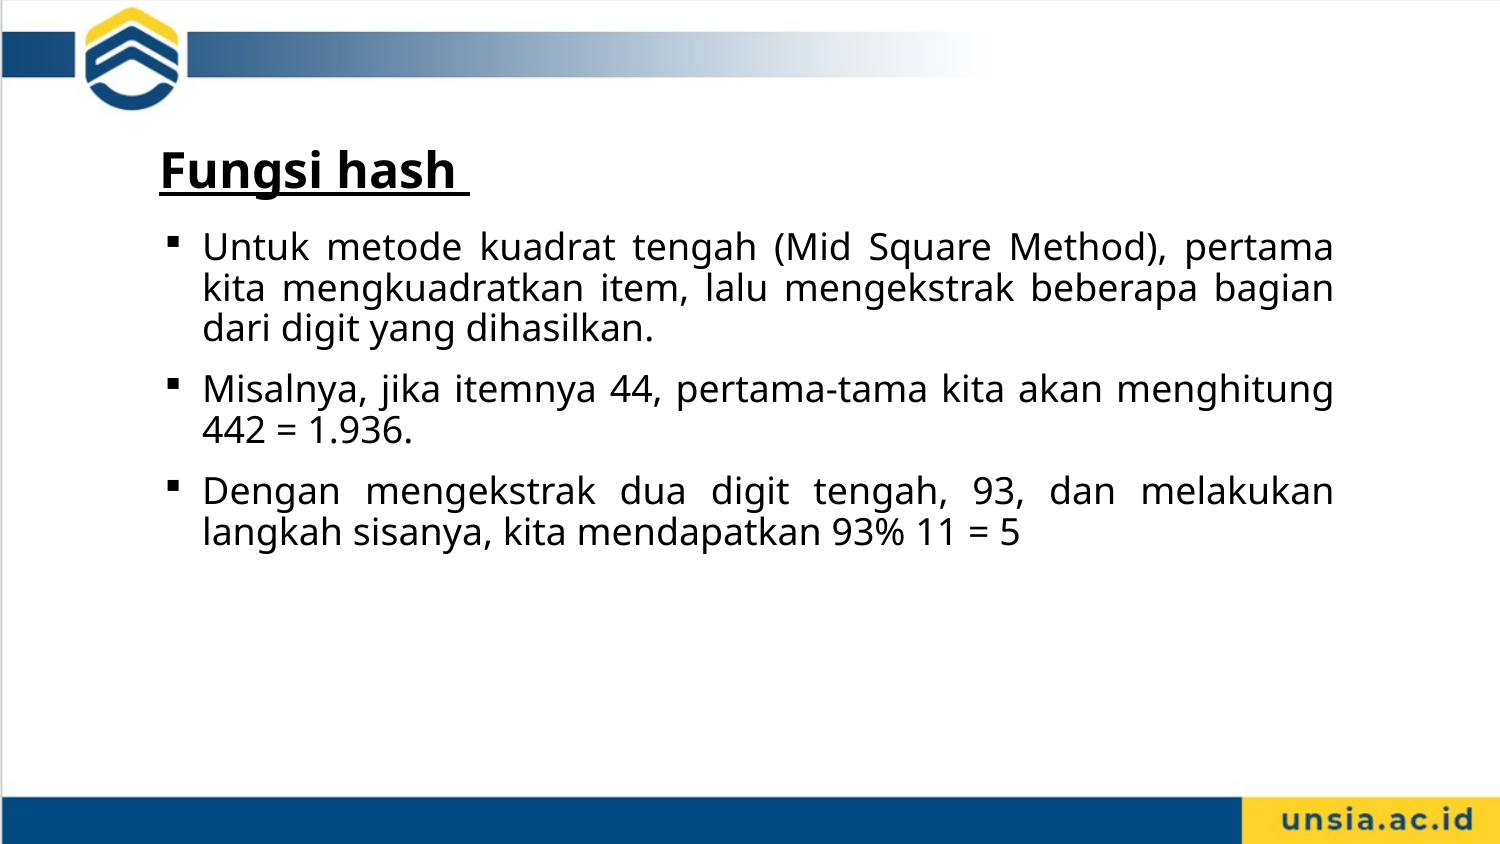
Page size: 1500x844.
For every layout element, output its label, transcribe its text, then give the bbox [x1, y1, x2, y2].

text_box Fungsi hash [144, 130, 486, 206]
picture [0, 0, 1500, 844]
text_box Untuk metode kuadrat tengah (Mid Square Method), pertama kita mengkuadratkan item, lalu mengekstrak beberapa bagian dari digit yang dihasilkan. Misalnya, jika itemnya 44, pertama-tama kita akan menghitung 442 = 1.936. Dengan mengekstrak dua digit tengah, 93, dan melakukan langkah sisanya, kita mendapatkan 93% 11 = 5 [149, 220, 1351, 775]
